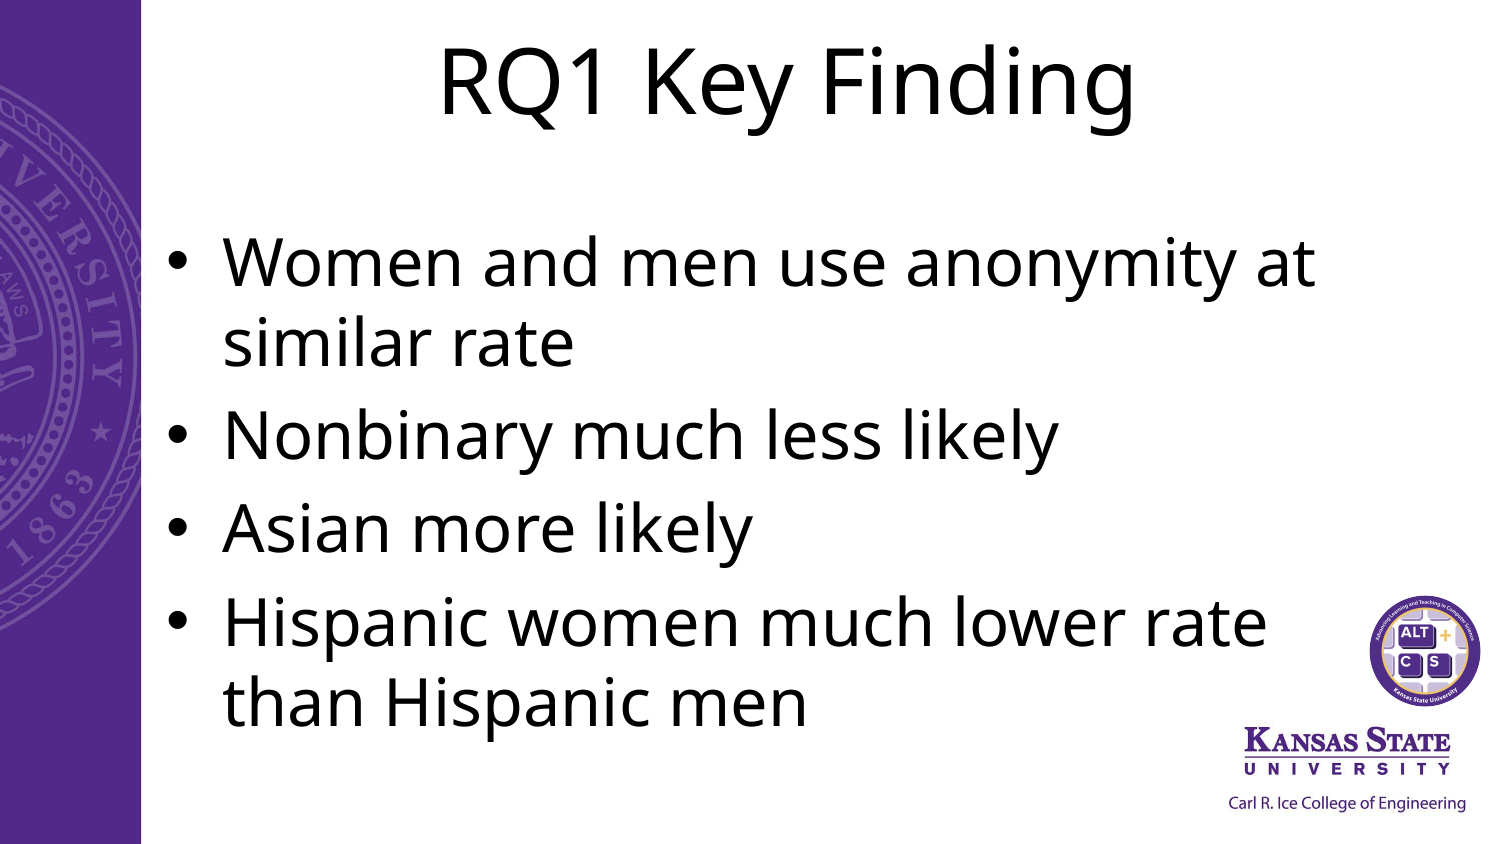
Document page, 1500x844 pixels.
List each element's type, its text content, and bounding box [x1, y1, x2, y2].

title RQ1 Key Finding [151, 38, 1425, 118]
picture [0, 0, 1500, 844]
list Women and men use anonymity at similar rate Nonbinary much less likely Asian more likely Hispanic women much lower rate than Hispanic men [151, 212, 1425, 754]
